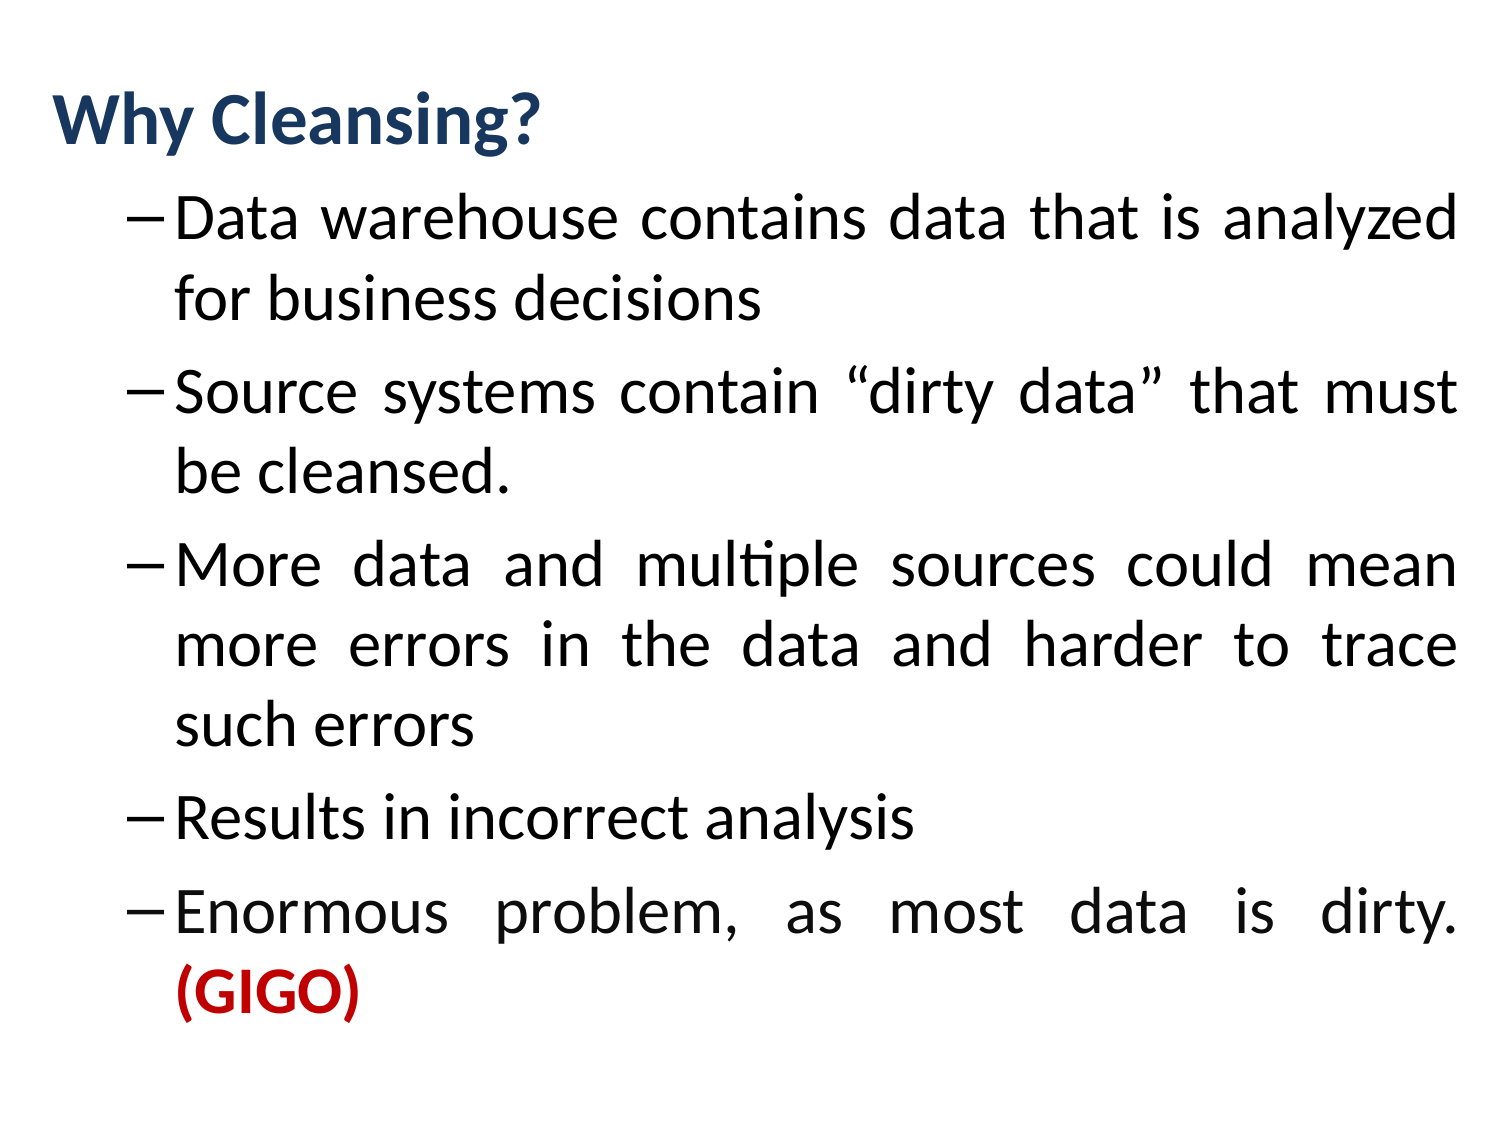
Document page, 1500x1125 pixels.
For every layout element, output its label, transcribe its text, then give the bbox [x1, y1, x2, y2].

list Why Cleansing? Data warehouse contains data that is analyzed for business decisions Source systems contain “dirty data” that must be cleansed. More data and multiple sources could mean more errors in the data and harder to trace such errors Results in incorrect analysis Enormous problem, as most data is dirty. (GIGO) [37, 62, 1475, 1075]
